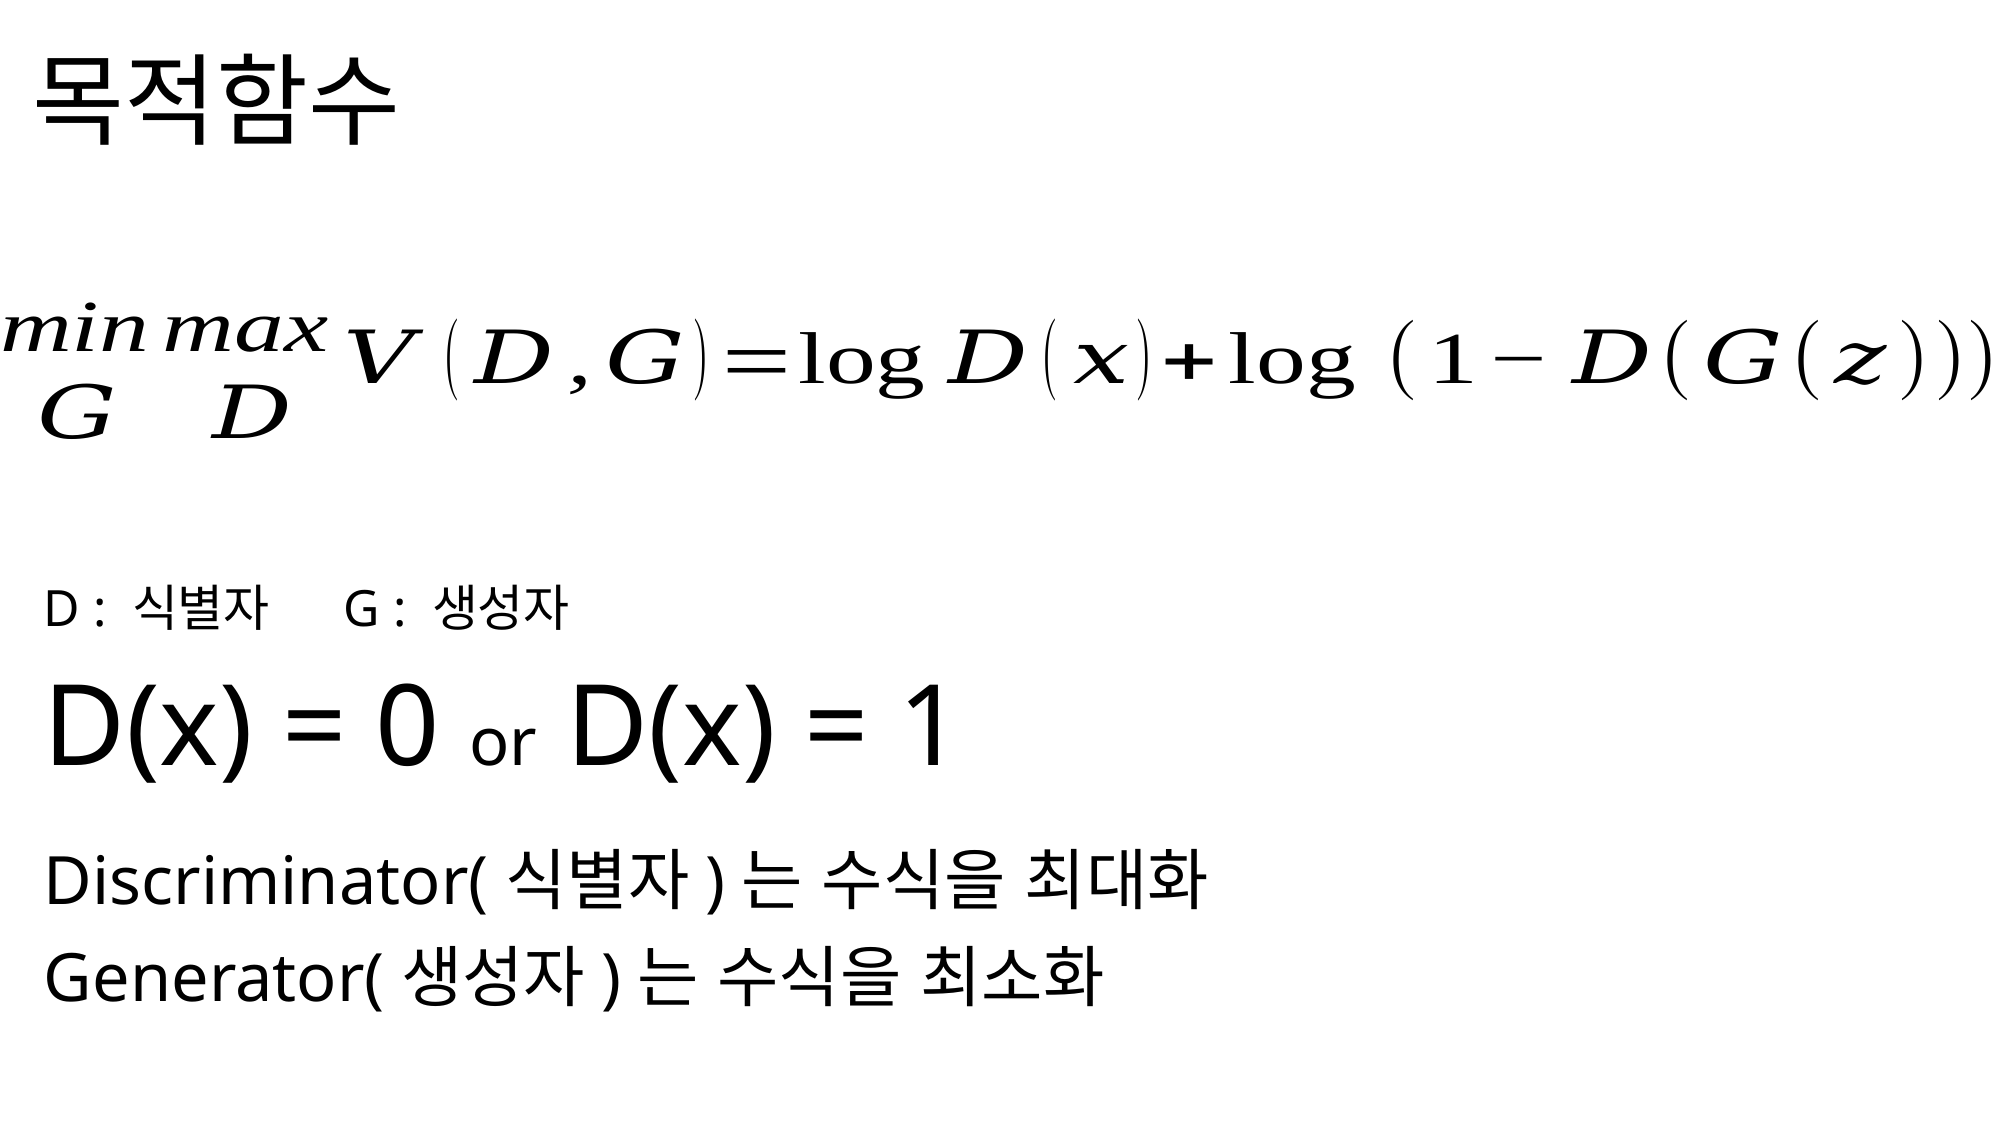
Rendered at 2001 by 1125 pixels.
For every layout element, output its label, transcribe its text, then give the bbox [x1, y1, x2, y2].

text_box Generator(생성자)는 수식을 최소화 [29, 927, 2000, 1022]
text_box D(x) = 0 or D(x) = 1 [29, 645, 2000, 795]
text_box D : 식별자 G : 생성자 [29, 568, 2000, 644]
text_box 목적함수 [17, 29, 449, 165]
text_box Discriminator(식별자)는 수식을 최대화 [29, 830, 2000, 926]
